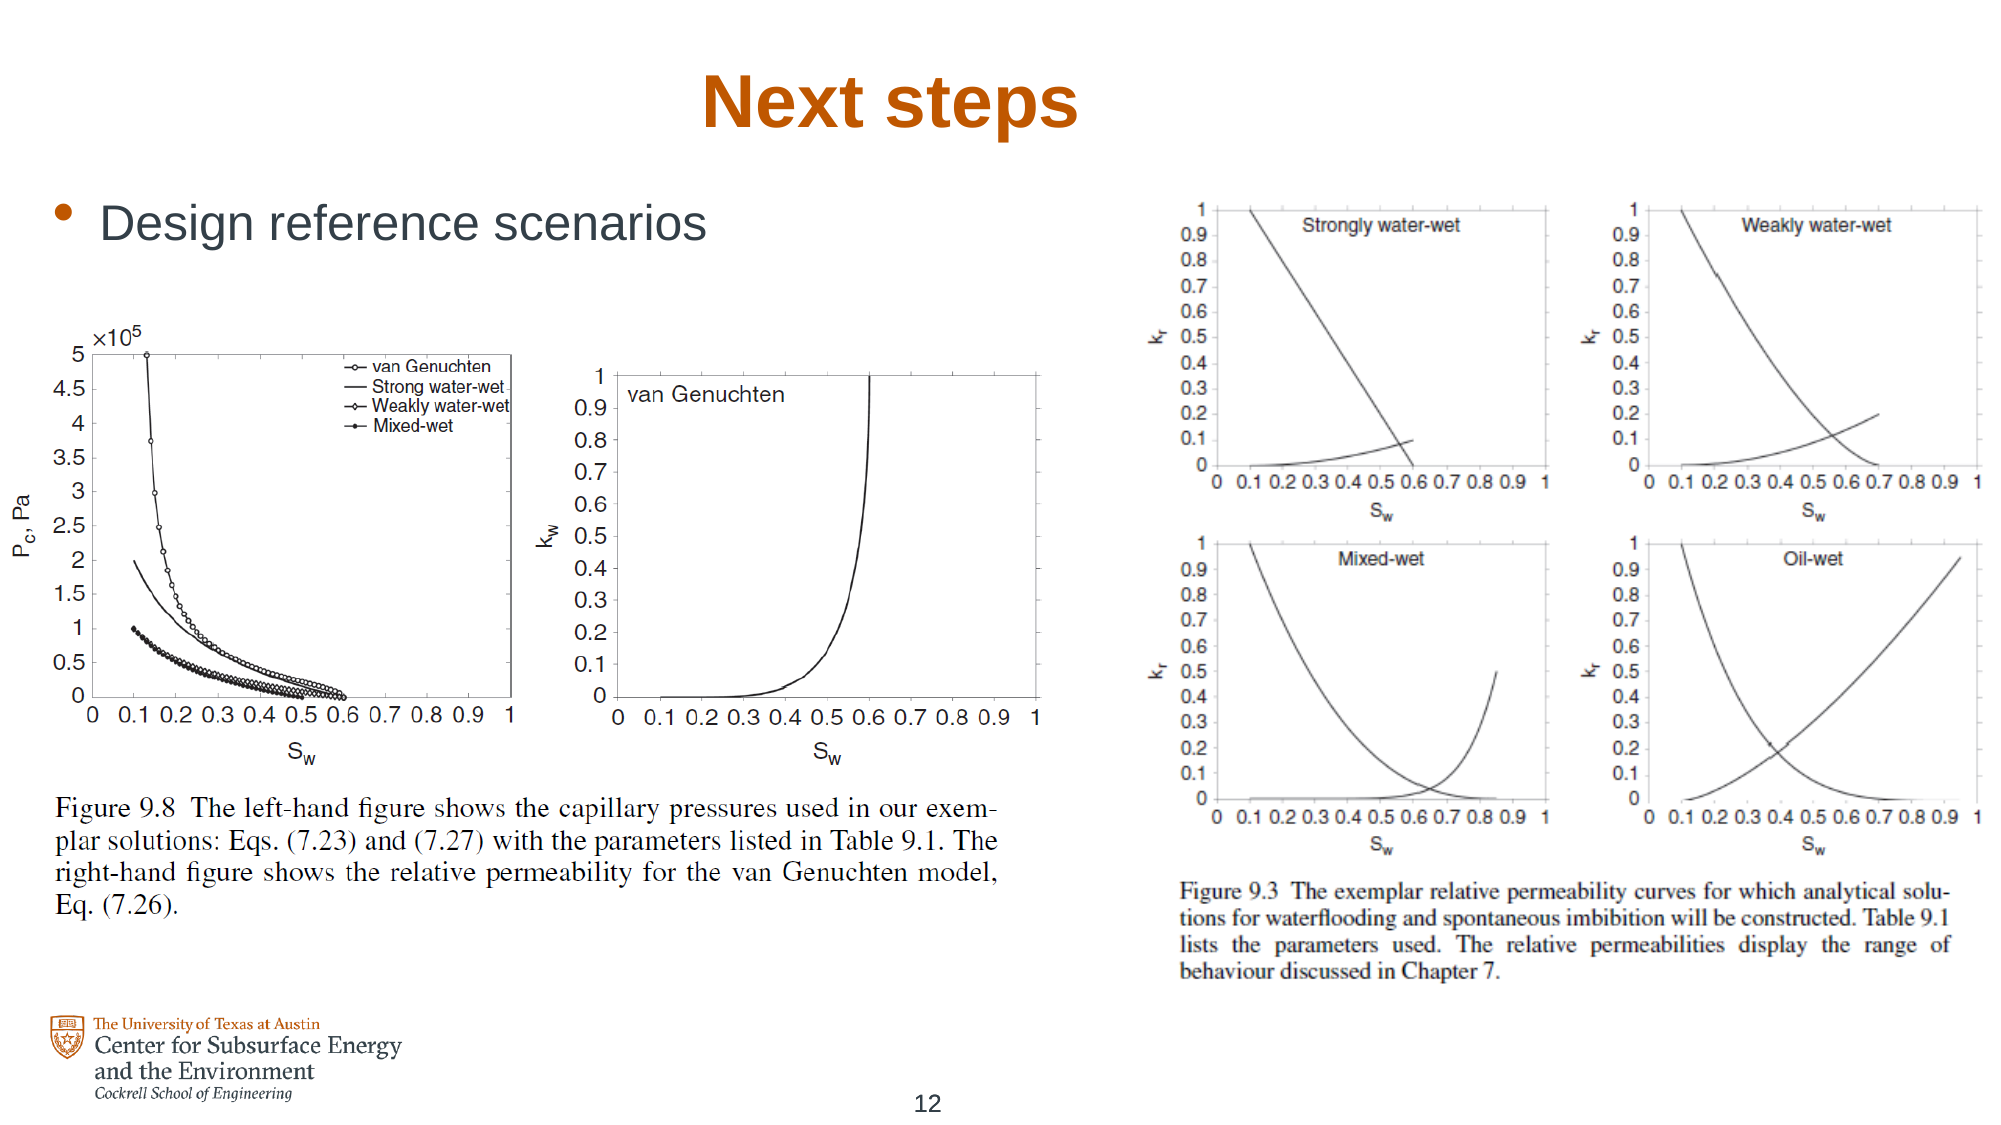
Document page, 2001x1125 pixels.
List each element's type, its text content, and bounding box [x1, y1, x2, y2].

picture [46, 1011, 406, 1106]
list Design reference scenarios [37, 182, 896, 259]
picture [0, 306, 1089, 943]
picture [1141, 182, 2000, 1001]
title Next steps [37, 44, 1746, 152]
